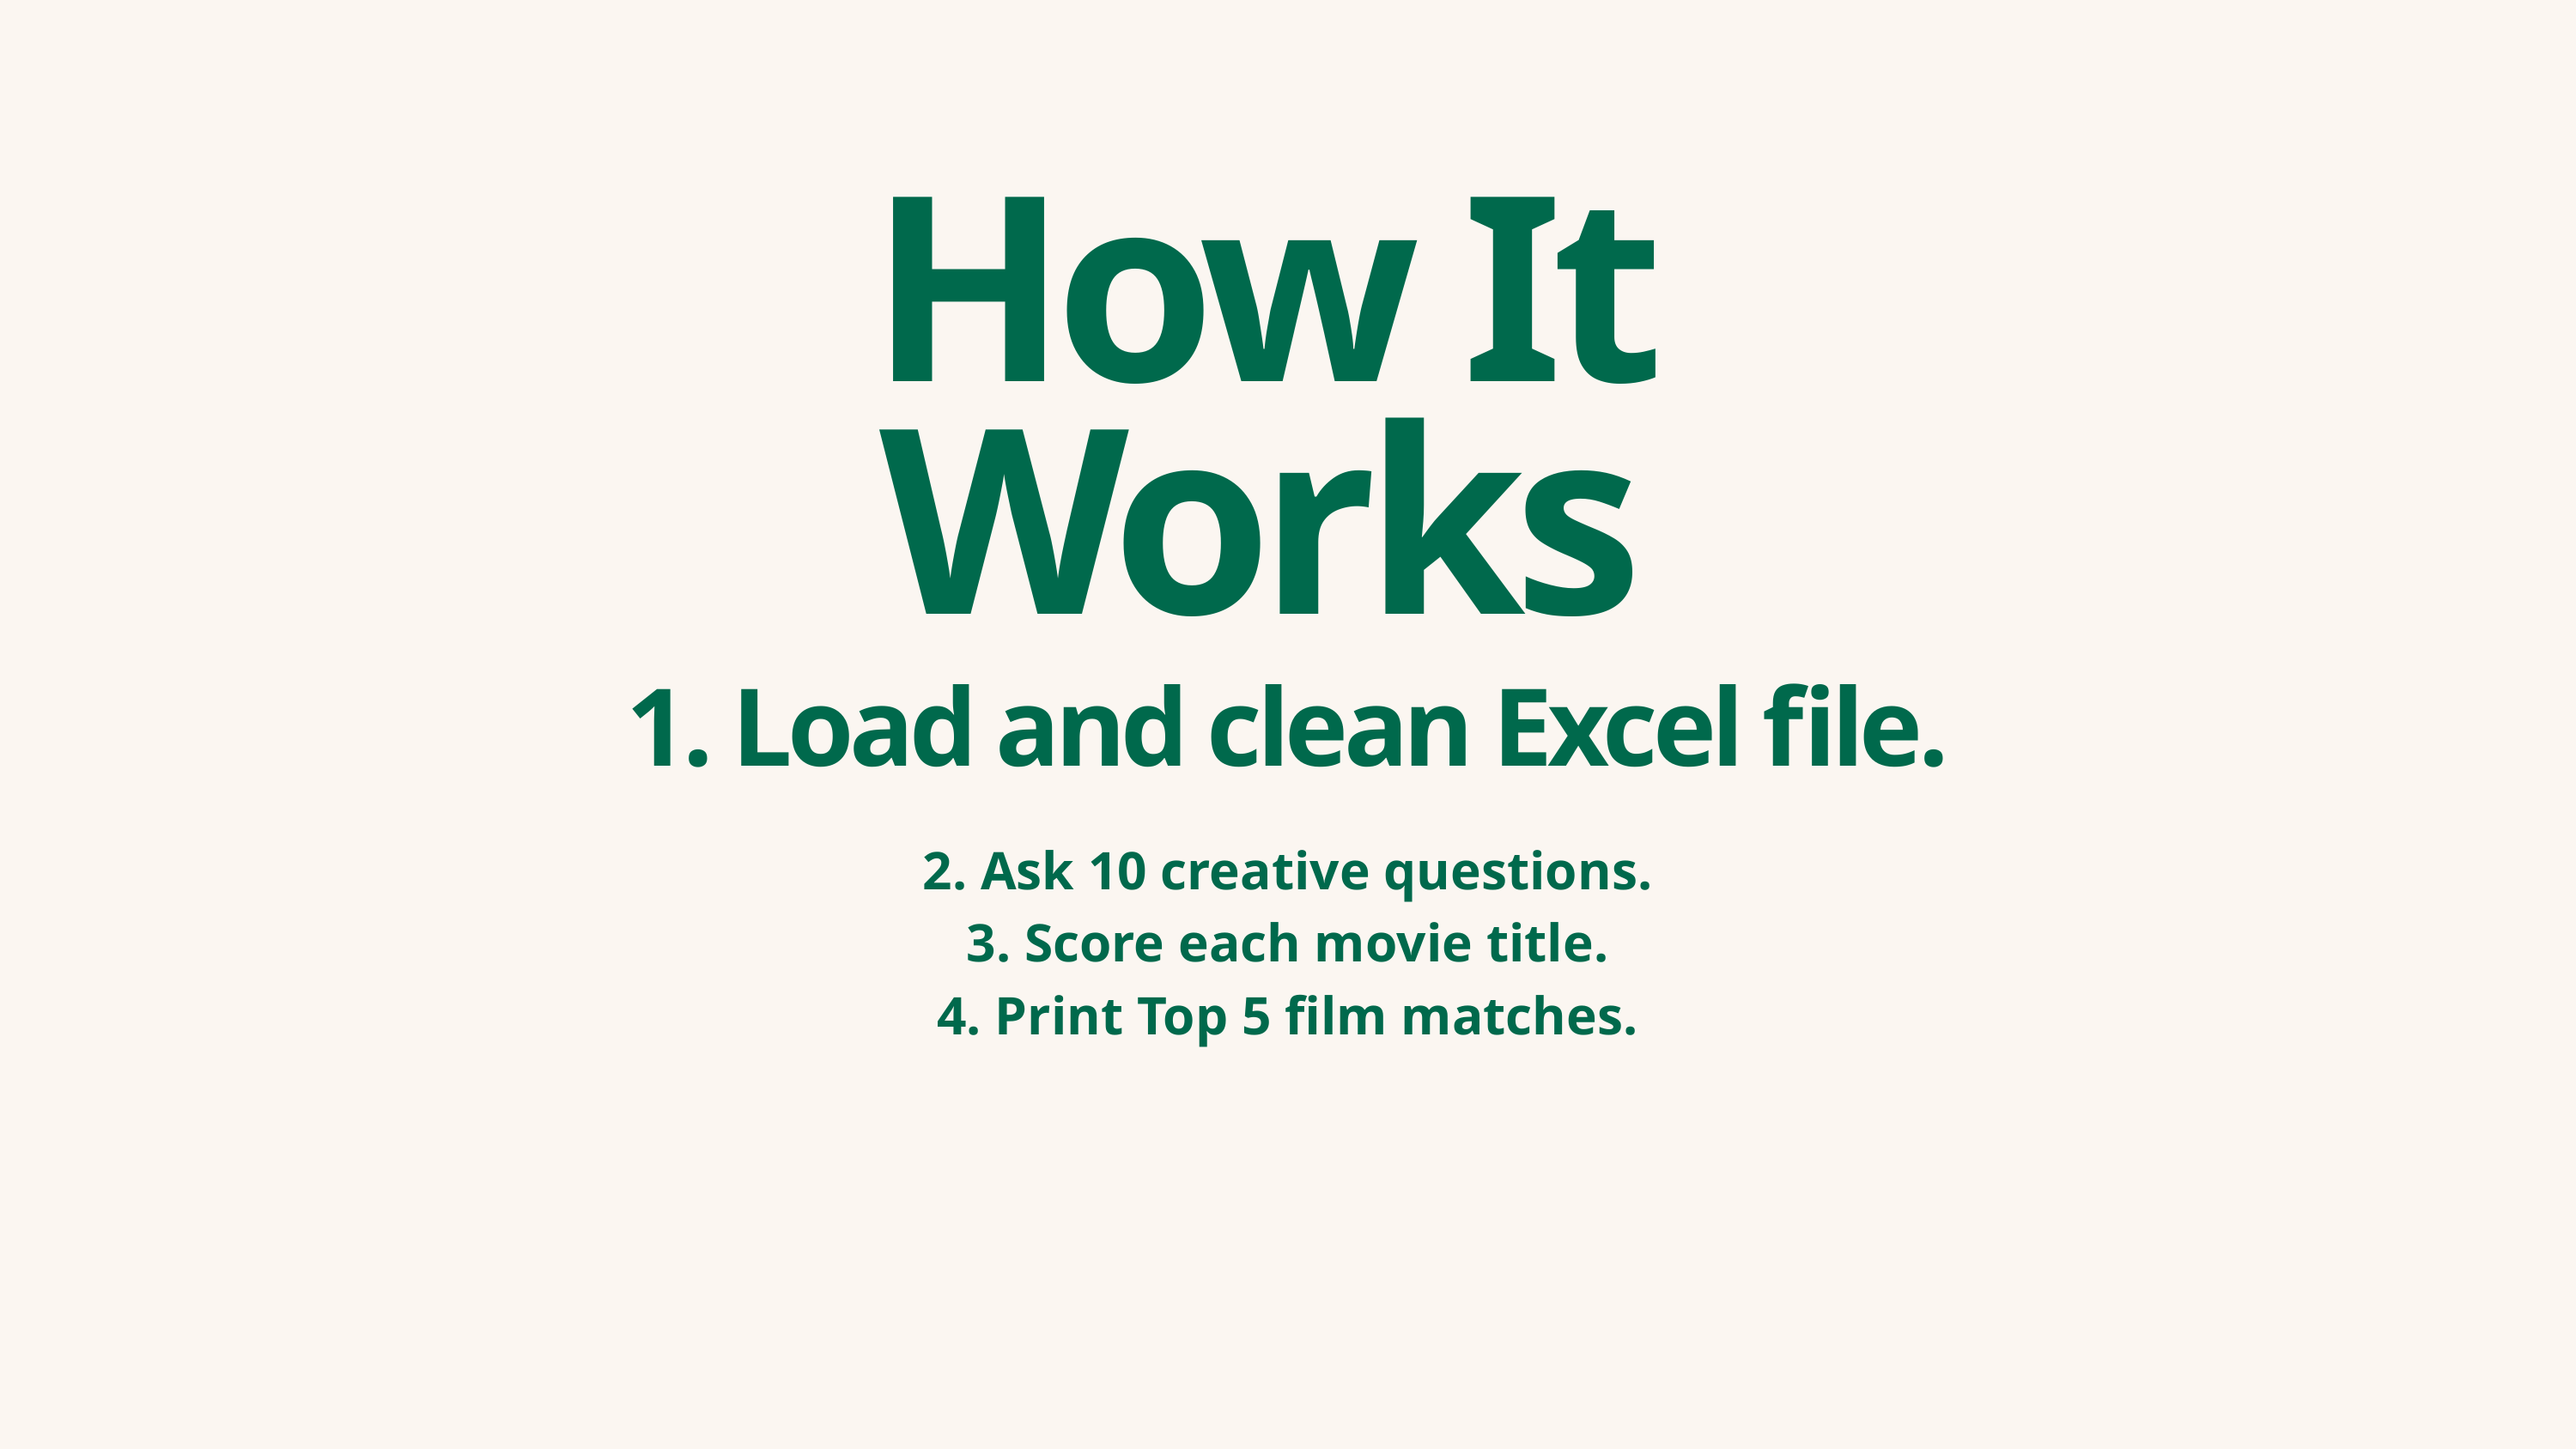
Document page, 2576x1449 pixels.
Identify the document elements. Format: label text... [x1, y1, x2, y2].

text_box 1. Load and clean Excel file. [1748, 690, 2240, 788]
text_box 2. Ask 10 creative questions. 3. Score each movie title. 4. Print Top 5 film matches. [382, 827, 2194, 1046]
text_box How It Works [774, 201, 1748, 964]
text_box 1. Load and clean Excel file. [336, 690, 774, 788]
